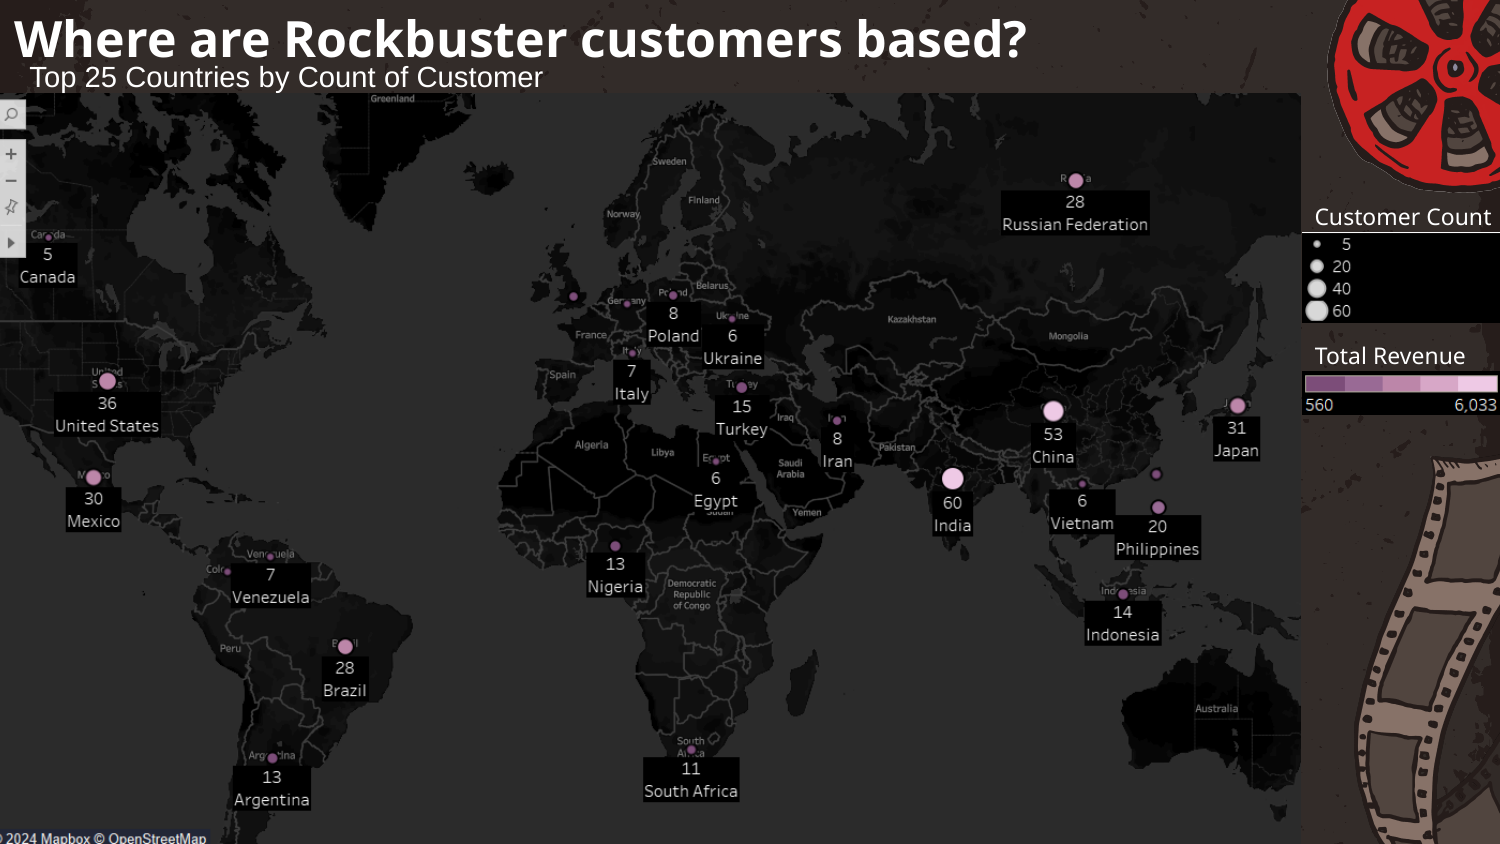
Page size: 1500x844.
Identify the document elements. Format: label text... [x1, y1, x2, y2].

text_box Where are Rockbuster customers based? [0, 0, 1123, 75]
picture [0, 0, 1500, 844]
text_box Customer Count [1305, 194, 1500, 232]
text_box Total Revenue [1305, 334, 1500, 370]
text_box Top 25 Countries by Count of Customer [14, 50, 624, 91]
